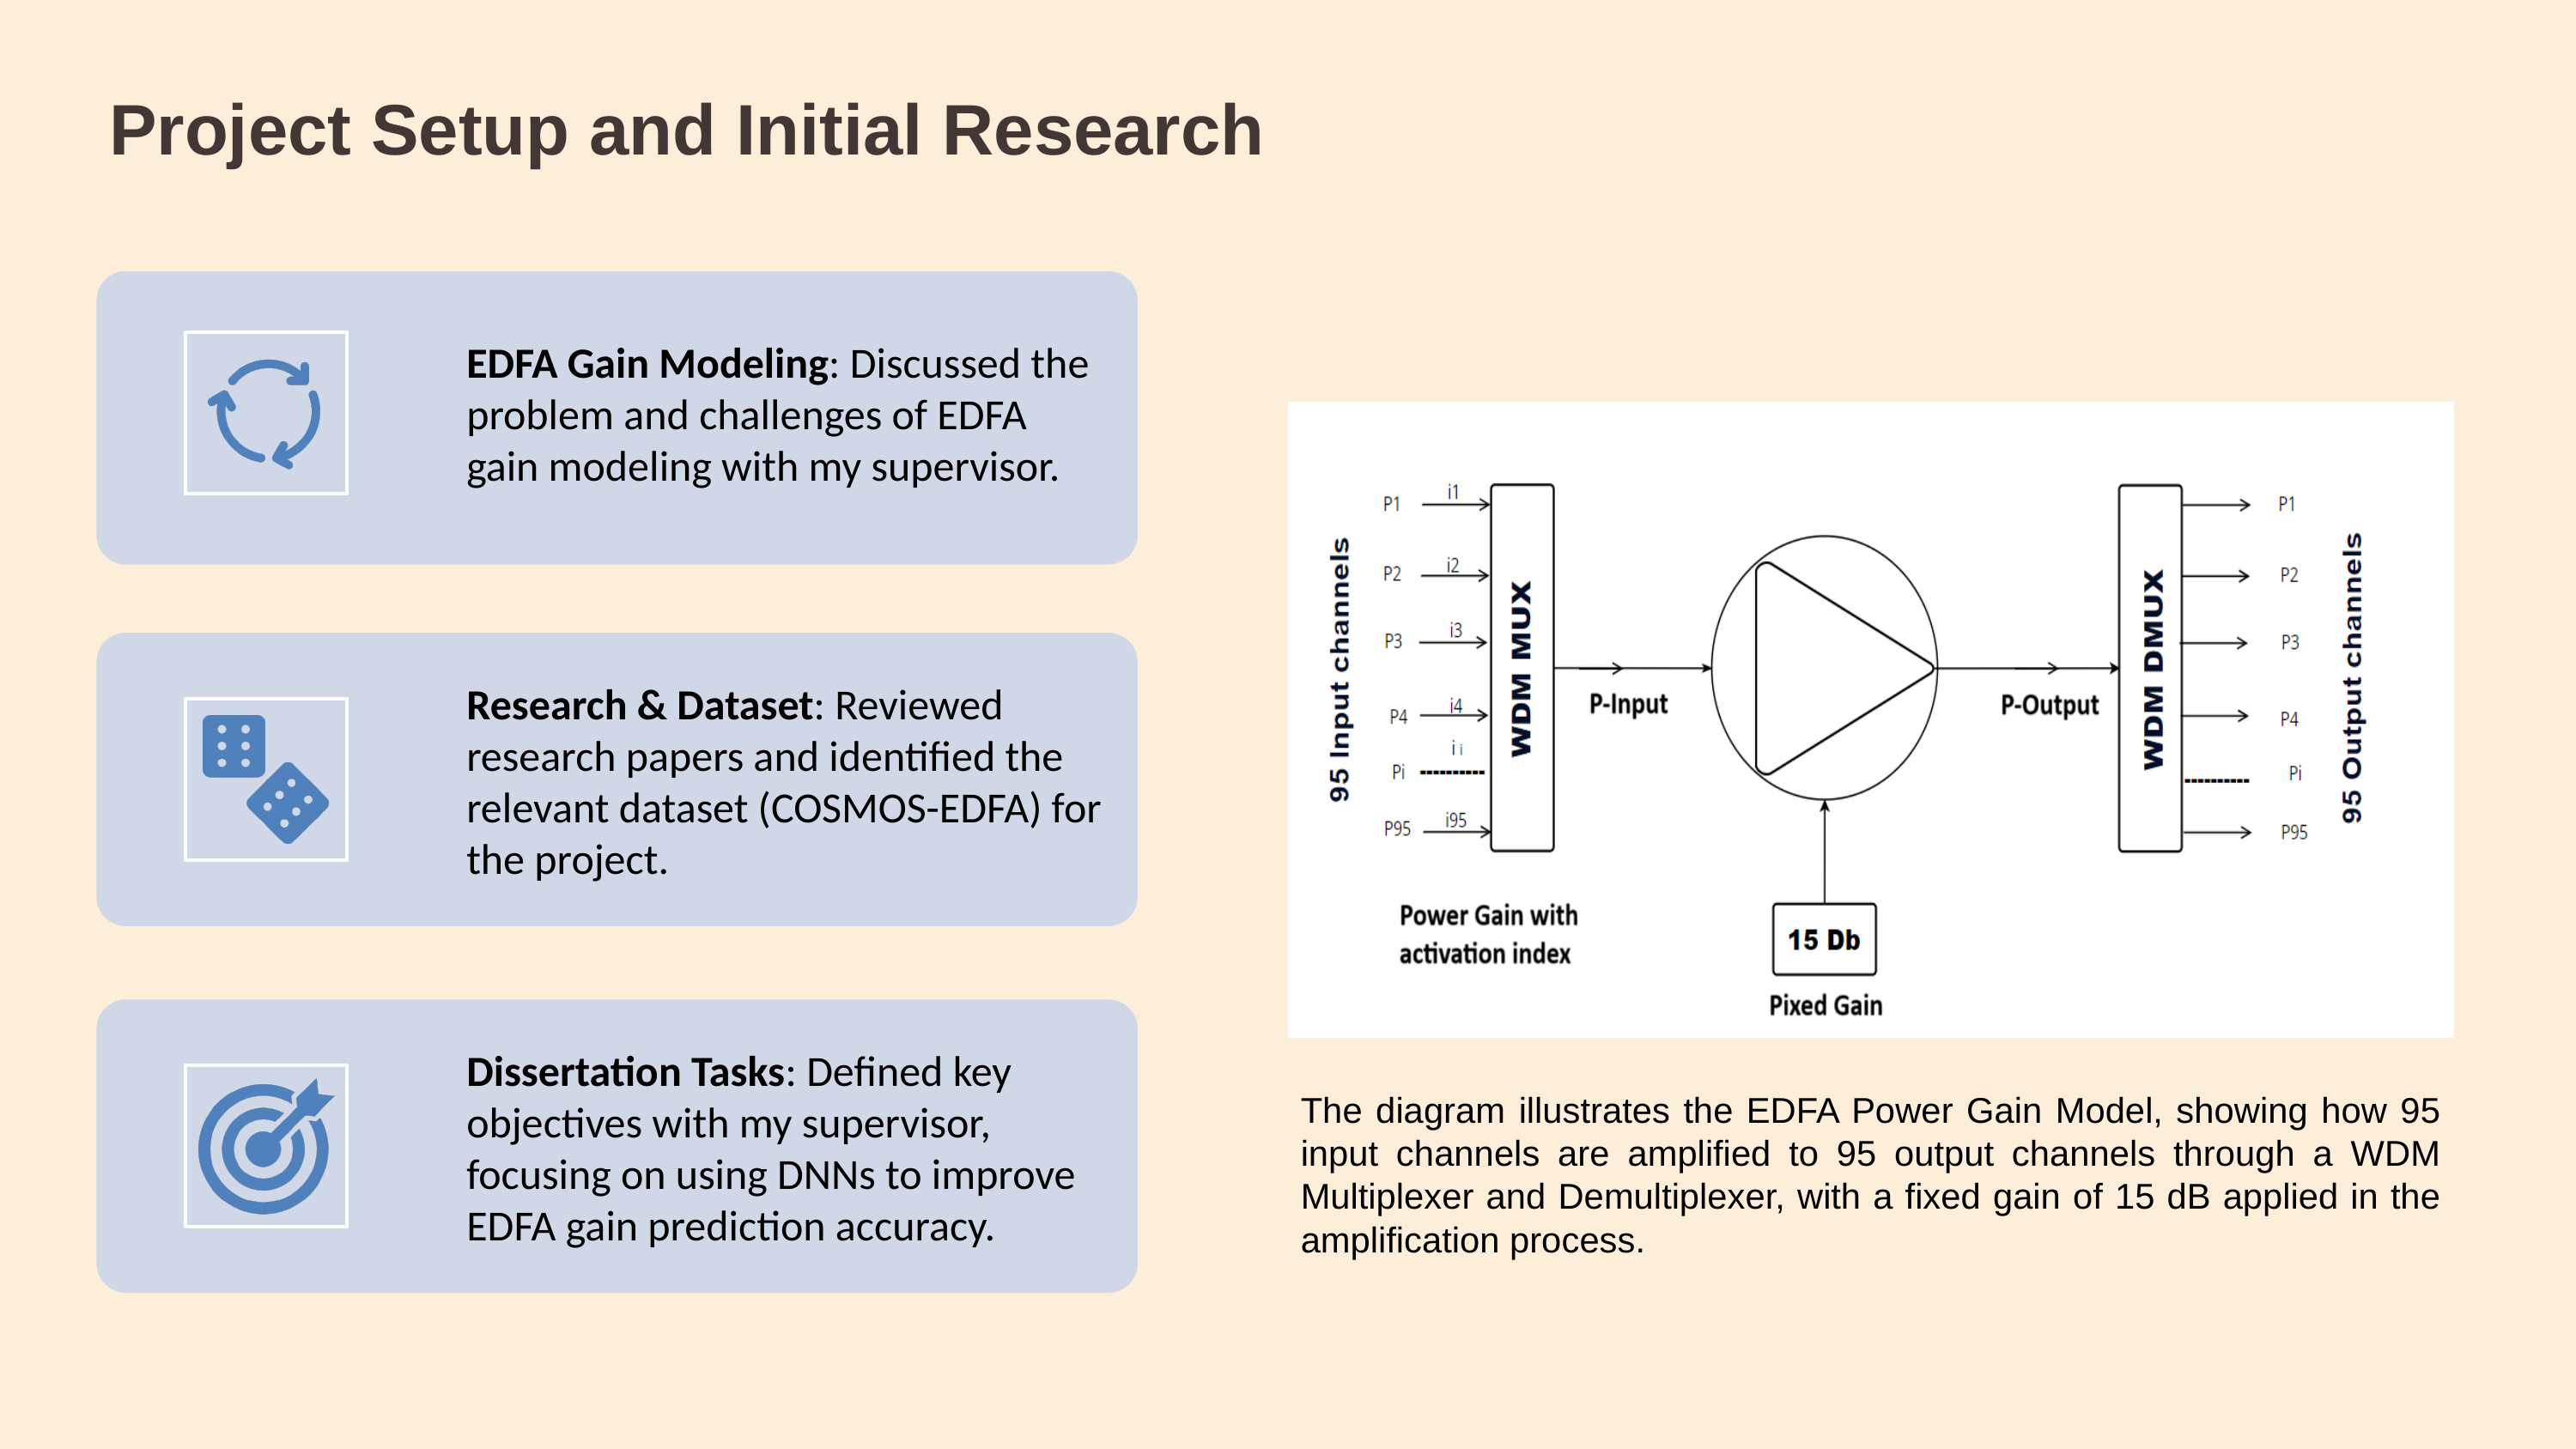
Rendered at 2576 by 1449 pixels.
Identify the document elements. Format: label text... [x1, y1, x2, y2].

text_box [96, 265, 1139, 1294]
text_box Project Setup and Initial Research [96, 77, 1342, 176]
text_box The diagram illustrates the EDFA Power Gain Model, showing how 95 input channels are amplified to 95 output channels through a WDM Multiplexer and Demultiplexer, with a fixed gain of 15 dB applied in the amplification process. [1288, 1081, 2454, 1309]
picture [1287, 402, 2454, 1038]
